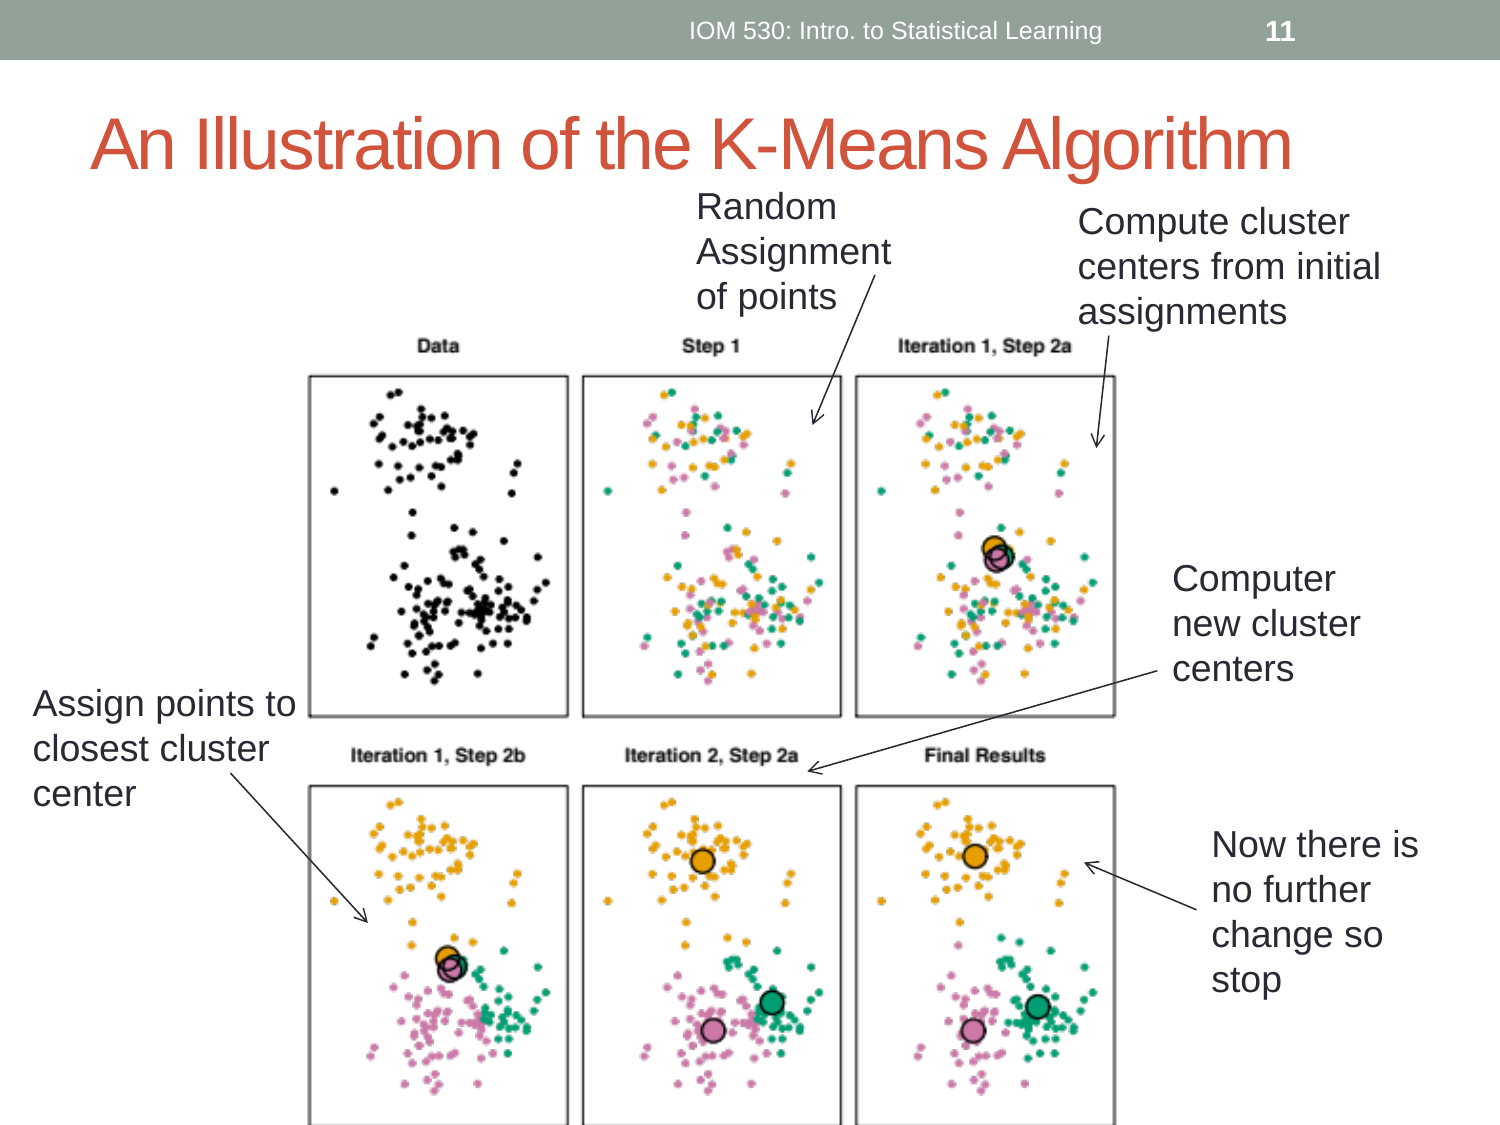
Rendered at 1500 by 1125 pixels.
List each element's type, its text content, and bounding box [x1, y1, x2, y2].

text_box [1083, 812, 1447, 1010]
slide_number 11 [1250, 3, 1425, 57]
picture [268, 293, 1171, 1125]
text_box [807, 546, 1408, 772]
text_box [680, 174, 944, 426]
footer IOM 530: Intro. to Statistical Learning [562, 3, 1238, 57]
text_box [17, 671, 369, 924]
title An Illustration of the K-Means Algorithm [75, 87, 1409, 193]
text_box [1062, 189, 1426, 449]
